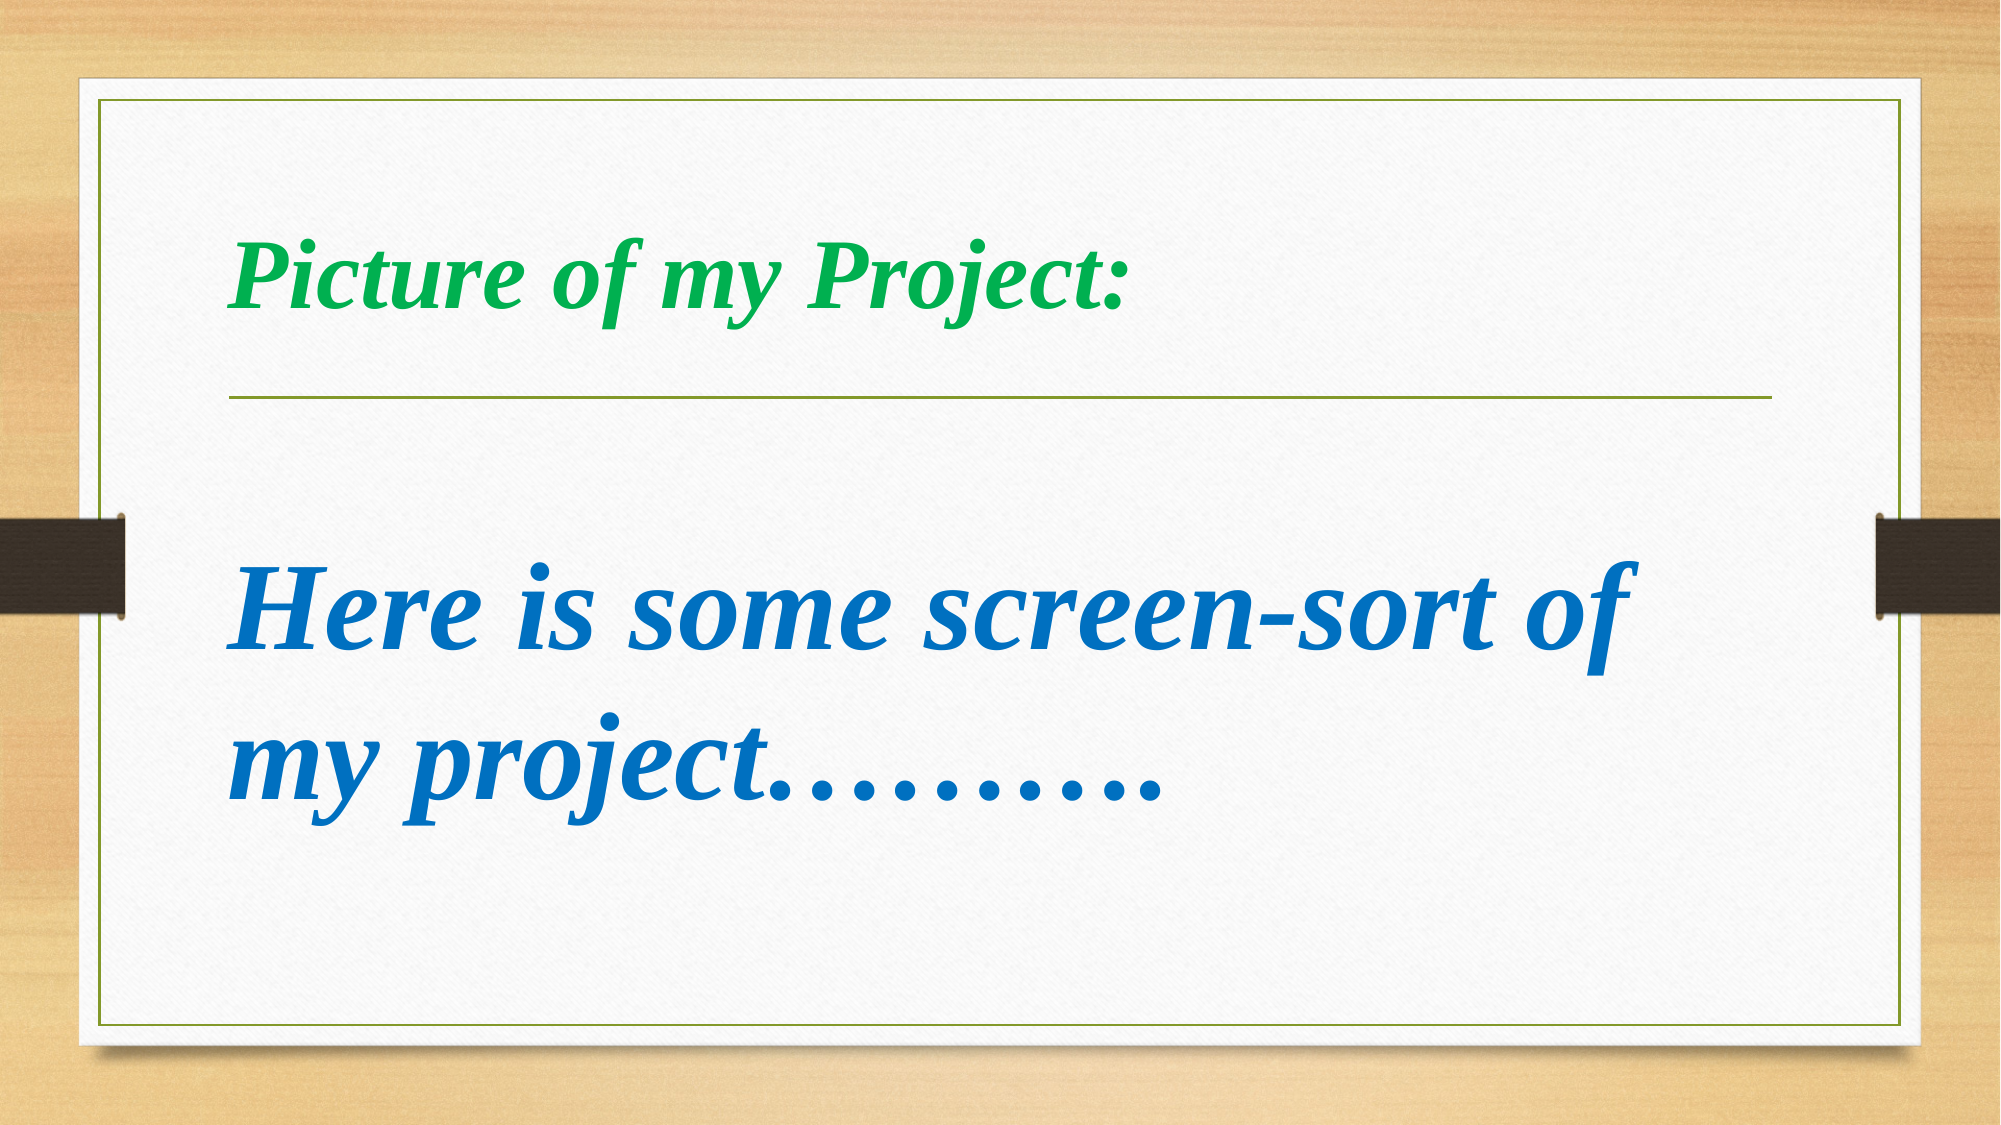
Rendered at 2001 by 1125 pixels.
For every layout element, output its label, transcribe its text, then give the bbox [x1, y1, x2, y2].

picture [0, 0, 2001, 1125]
list Here is some screen-sort of my project………. [212, 419, 1788, 964]
title Picture of my Project: [212, 161, 1788, 375]
